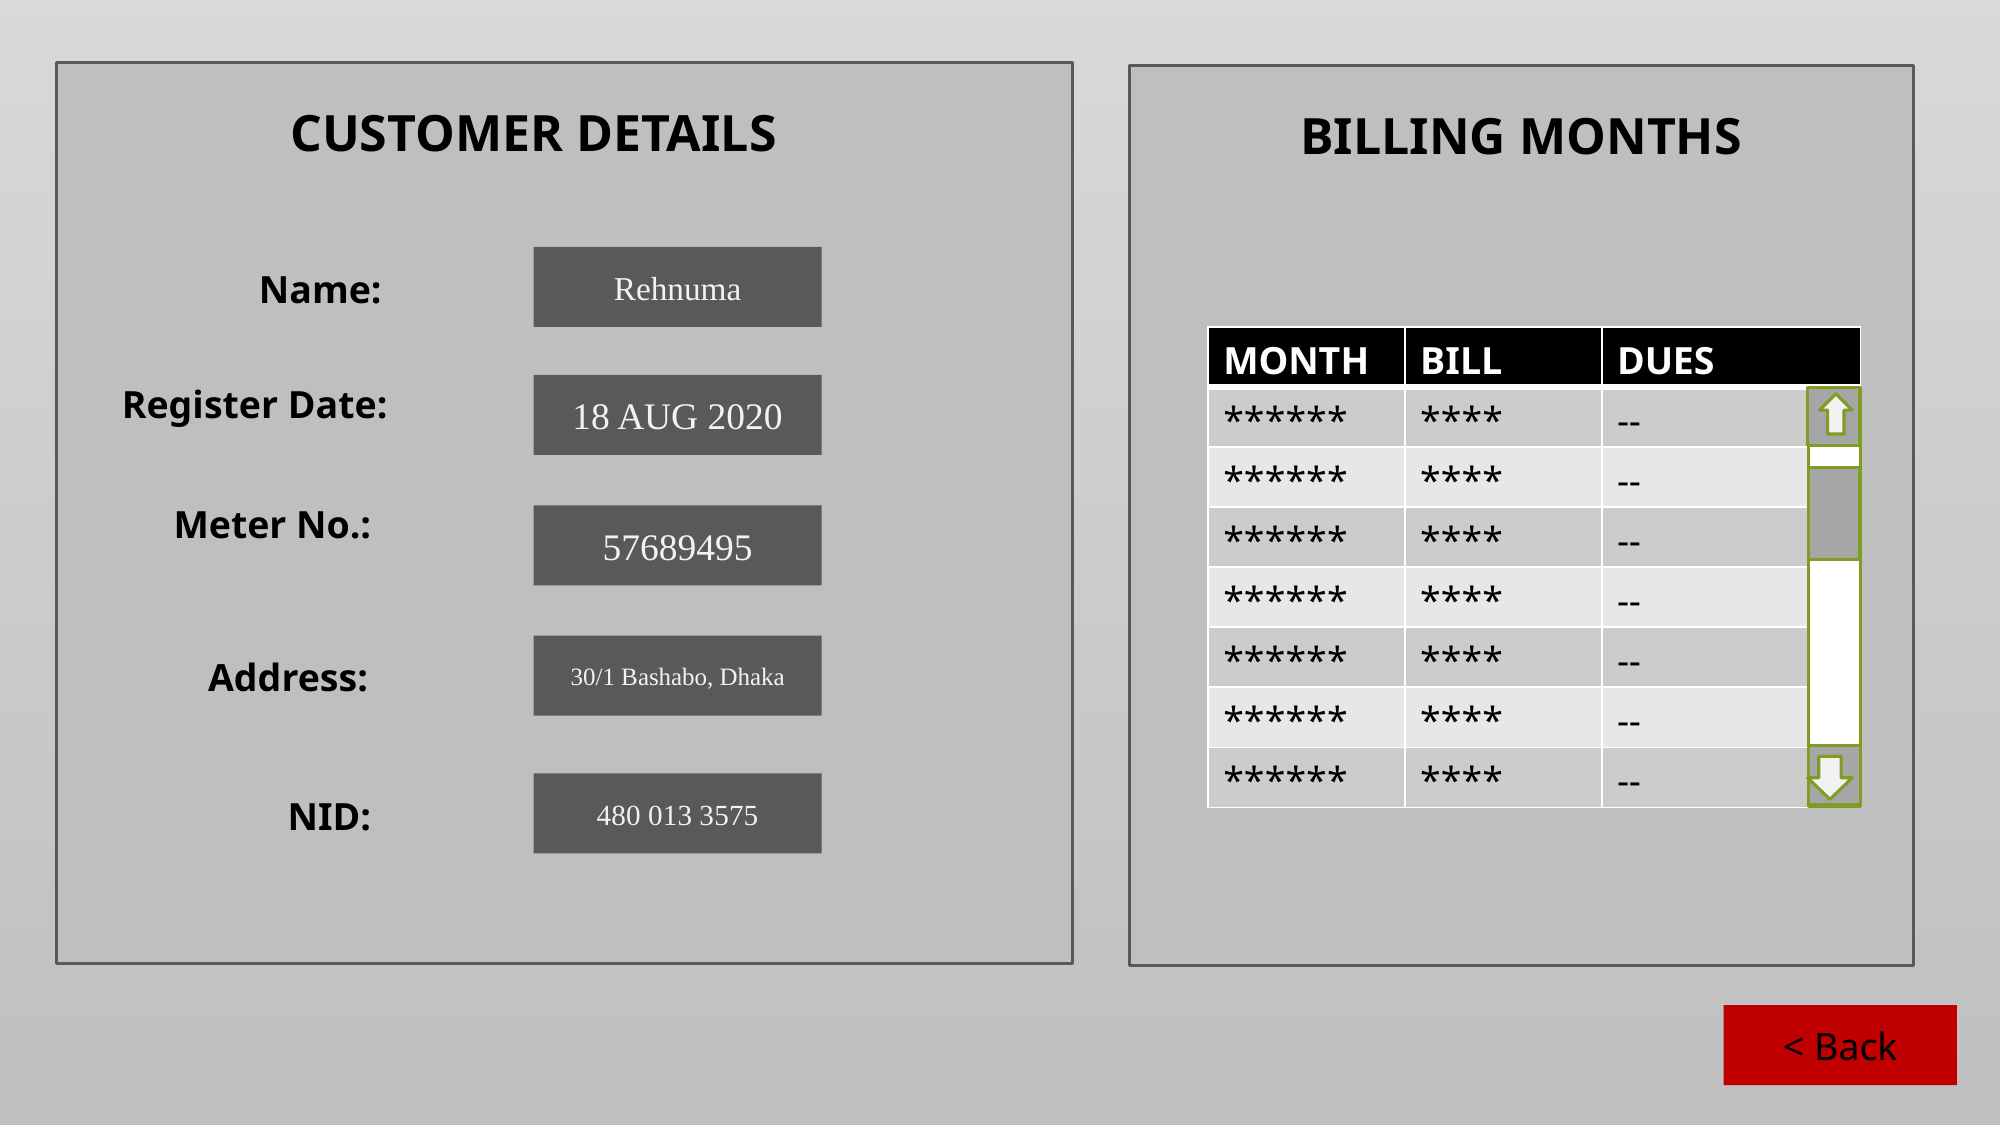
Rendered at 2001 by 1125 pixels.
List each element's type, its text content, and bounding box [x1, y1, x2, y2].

table_cell ****** [1209, 508, 1404, 566]
text_box 57689495 [532, 504, 823, 587]
table_cell ****** [1209, 628, 1404, 686]
table_cell **** [1406, 748, 1601, 807]
table_cell -- [1603, 448, 1807, 506]
table_header MONTH [1209, 328, 1404, 384]
table_cell **** [1406, 448, 1601, 506]
text_box [1806, 754, 1854, 801]
text_box Name: [244, 258, 397, 319]
text_box Meter No.: [158, 493, 387, 554]
table_cell **** [1406, 628, 1601, 686]
table_header DUES [1603, 328, 1860, 384]
table_header BILL [1406, 328, 1601, 384]
text_box [1807, 466, 1861, 561]
text_box CUSTOMER DETAILS [275, 94, 792, 169]
text_box [1806, 386, 1861, 447]
text_box NID: [272, 785, 386, 846]
table_cell -- [1603, 508, 1807, 566]
table_cell ****** [1209, 748, 1404, 807]
table_cell ****** [1209, 390, 1404, 446]
text_box [1807, 744, 1862, 806]
text_box [1807, 386, 1862, 744]
text_box 18 AUG 2020 [532, 373, 823, 456]
table_cell **** [1406, 688, 1601, 747]
text_box Register Date: [107, 373, 403, 434]
text_box Rehnuma [532, 245, 823, 328]
table_cell -- [1603, 628, 1807, 686]
text_box 30/1 Bashabo, Dhaka [532, 634, 823, 717]
table_cell -- [1603, 688, 1807, 747]
text_box Address: [193, 646, 384, 707]
table_cell ****** [1209, 448, 1404, 506]
text_box [1128, 64, 1915, 967]
text_box BILLING MONTHS [1285, 96, 1757, 172]
table_cell -- [1603, 568, 1807, 626]
table_cell **** [1406, 508, 1601, 566]
text_box < Back [1722, 1004, 1958, 1087]
table_cell -- [1603, 748, 1807, 807]
table_cell **** [1406, 390, 1601, 446]
table_cell **** [1406, 568, 1601, 626]
table_cell ****** [1209, 688, 1404, 747]
text_box [55, 61, 1074, 965]
table_cell ****** [1209, 568, 1404, 626]
text_box [1818, 392, 1854, 436]
table_cell -- [1603, 390, 1806, 446]
text_box 480 013 3575 [532, 772, 823, 855]
